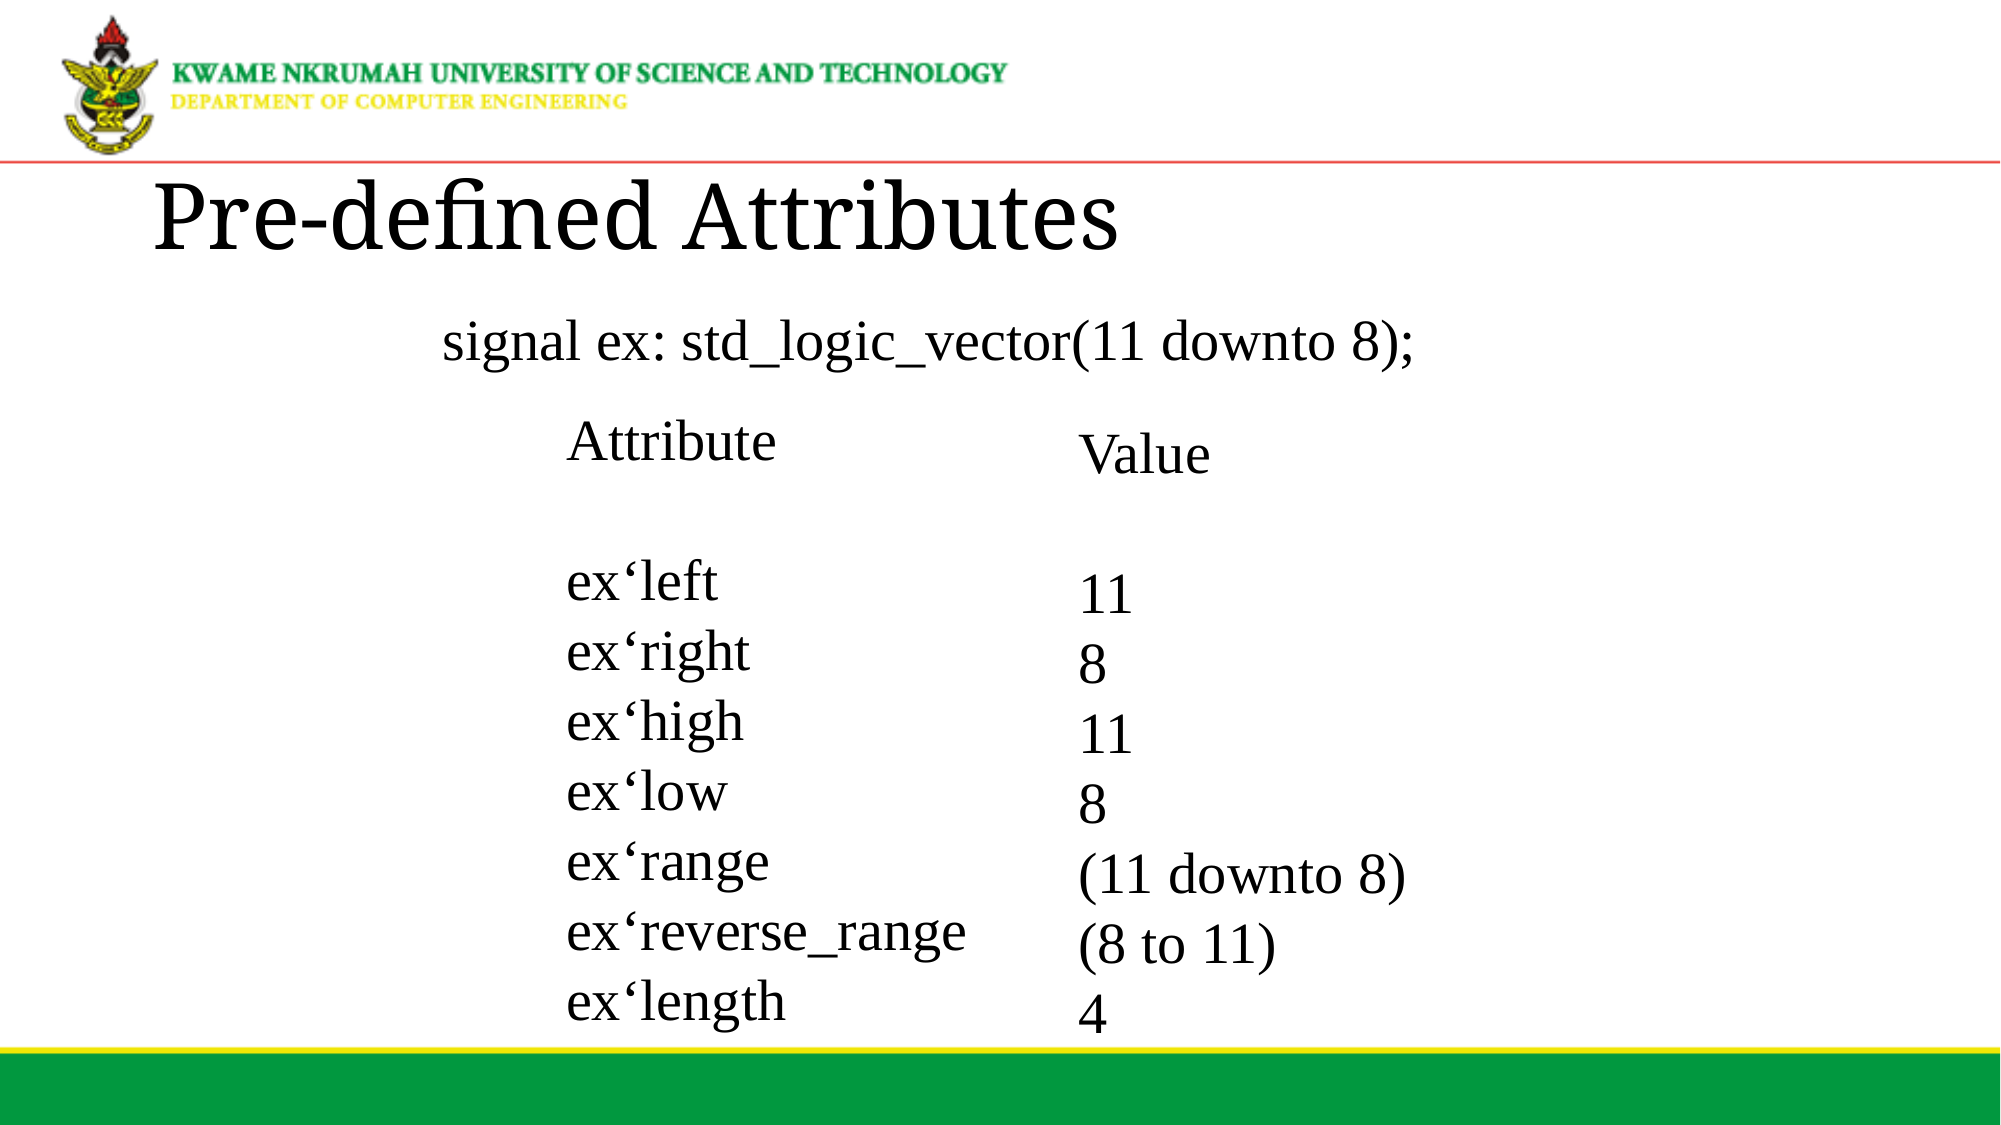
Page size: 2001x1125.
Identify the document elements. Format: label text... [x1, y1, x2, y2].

text_box Value 11 8 11 8 (11 downto 8) (8 to 11) 4 [1063, 407, 1423, 1053]
text_box signal ex: std_logic_vector(11 downto 8); [427, 294, 1432, 380]
picture [0, 0, 2001, 1125]
title Pre-defined Attributes [137, 157, 1863, 283]
text_box Attribute ex‘left ex‘right ex‘high ex‘low ex‘range ex‘reverse_range ex‘length [551, 395, 983, 1040]
